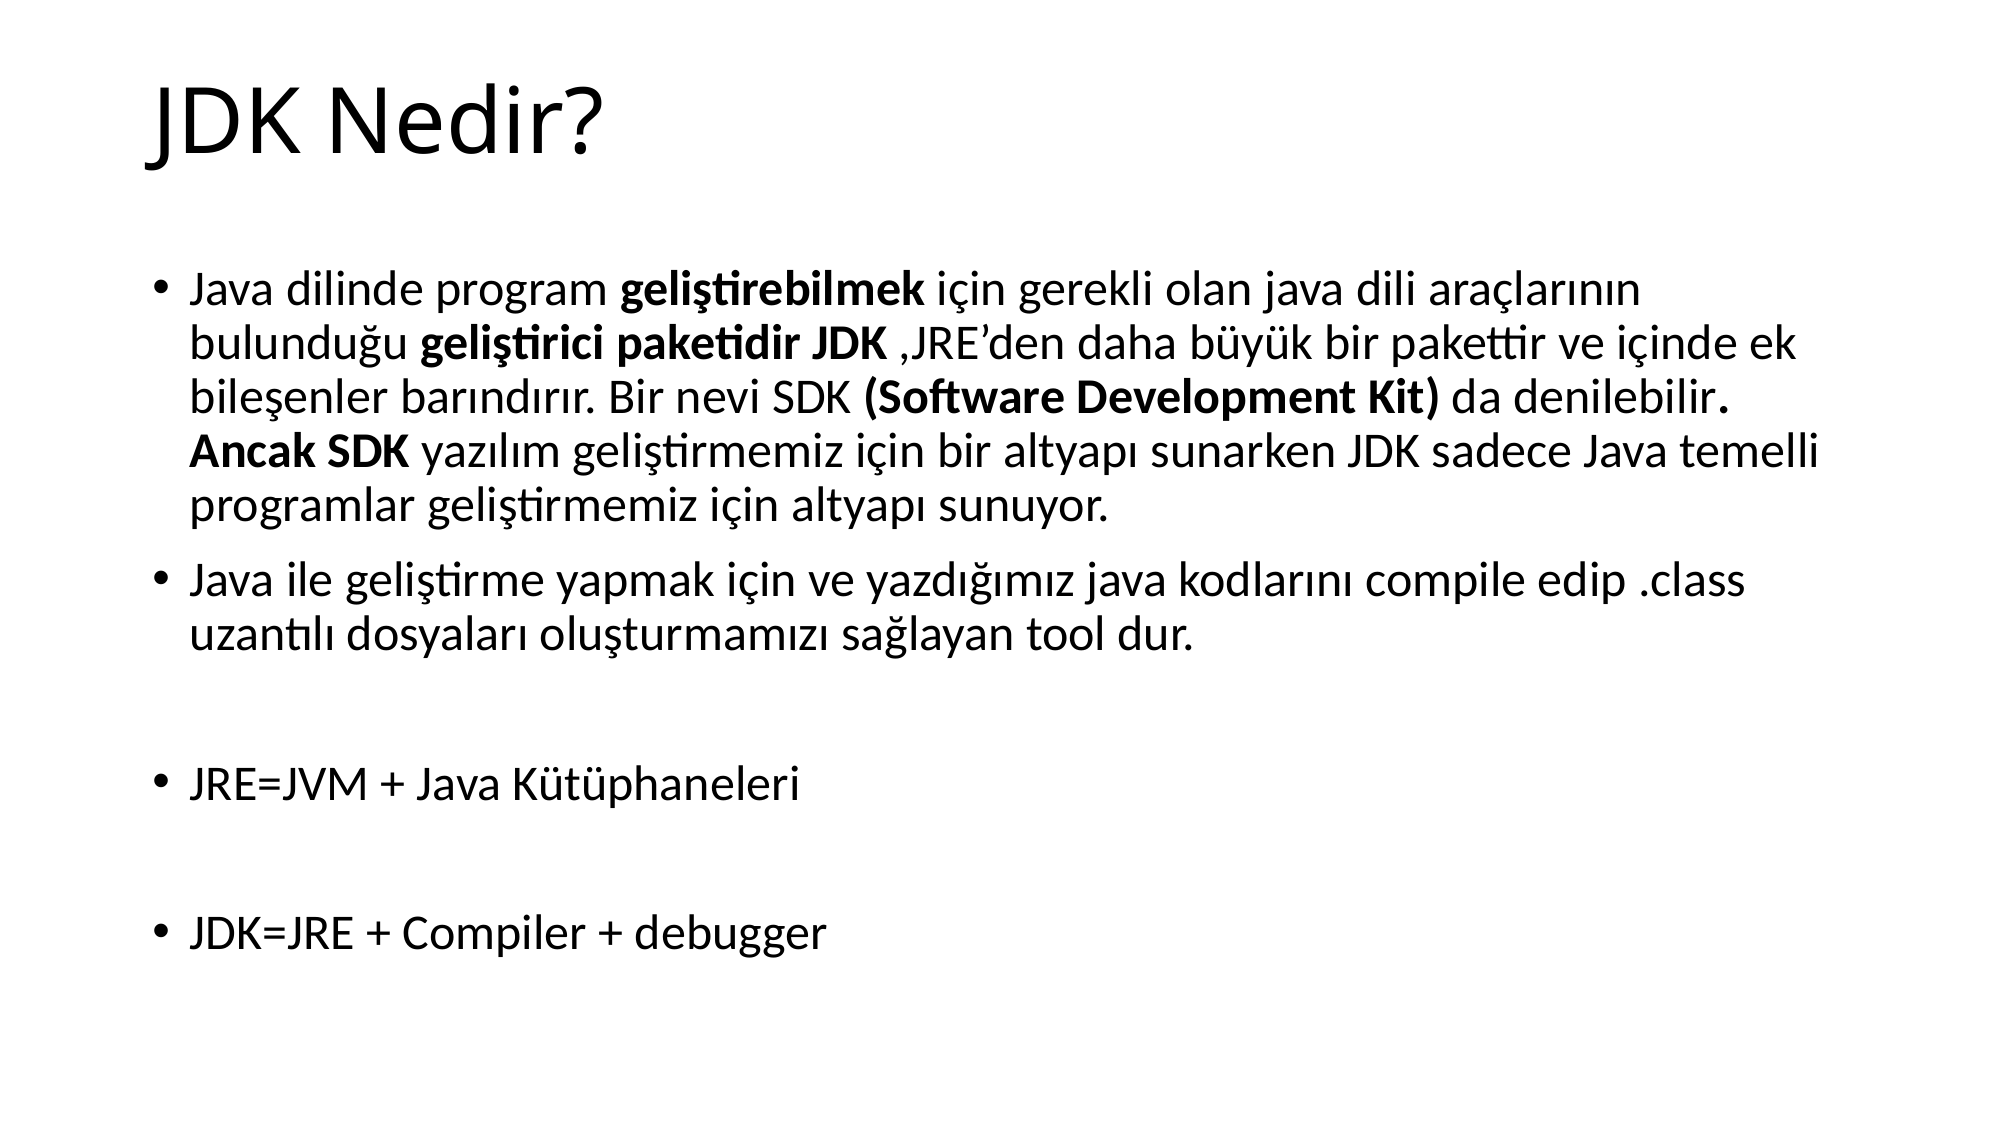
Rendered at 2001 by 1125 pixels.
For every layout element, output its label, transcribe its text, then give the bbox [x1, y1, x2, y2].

title JDK Nedir? [137, 59, 1863, 174]
list Java dilinde program geliştirebilmek için gerekli olan java dili araçlarının bulunduğu geliştirici paketidir JDK ,JRE’den daha büyük bir pakettir ve içinde ek bileşenler barındırır. Bir nevi SDK (Software Development Kit) da denilebilir. Ancak SDK yazılım geliştirmemiz için bir altyapı sunarken JDK sadece Java temelli programlar geliştirmemiz için altyapı sunuyor. Java ile geliştirme yapmak için ve yazdığımız java kodlarını compile edip .class uzantılı dosyaları oluşturmamızı sağlayan tool dur. JRE=JVM + Java Kütüphaneleri JDK=JRE + Compiler + debugger [137, 174, 1863, 1014]
